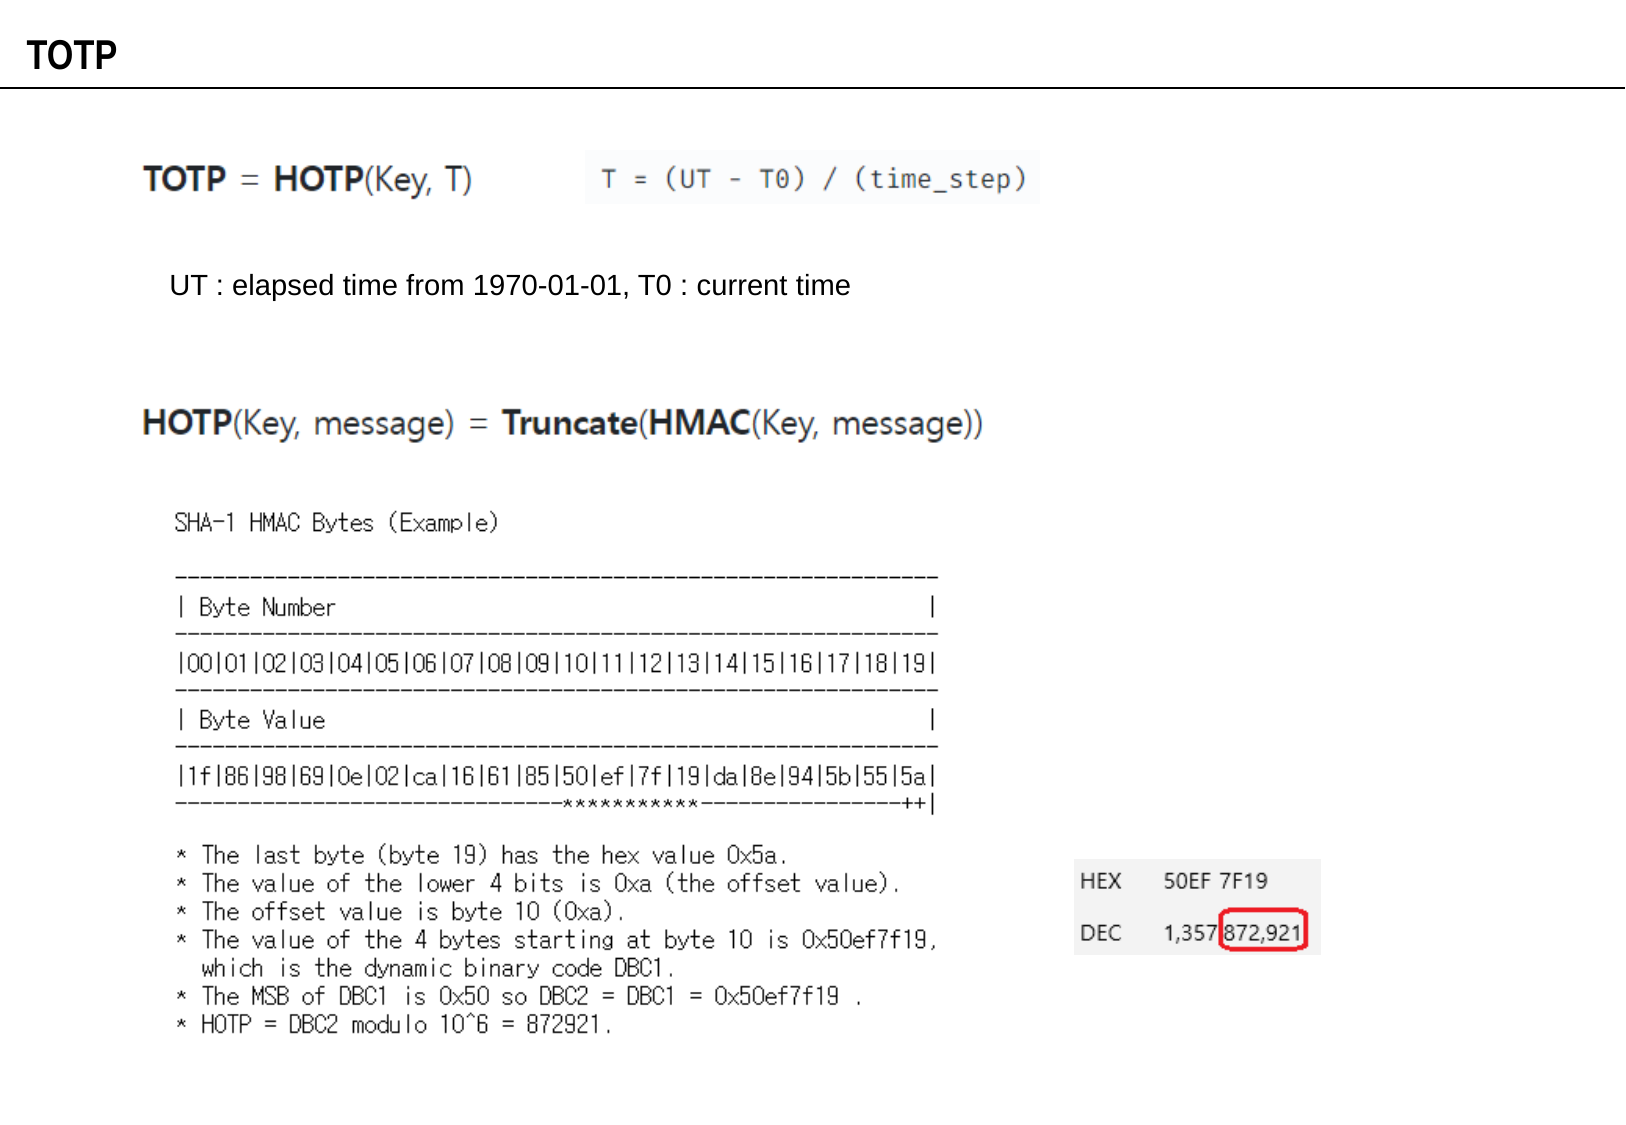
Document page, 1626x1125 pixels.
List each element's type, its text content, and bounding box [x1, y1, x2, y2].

picture [132, 395, 1003, 454]
text_box TOTP [11, 10, 1183, 86]
picture [585, 149, 1040, 204]
text_box UT : elapsed time from 1970-01-01, T0 : current time [154, 259, 1059, 309]
picture [1074, 858, 1321, 955]
picture [154, 494, 1003, 1050]
picture [132, 142, 490, 212]
